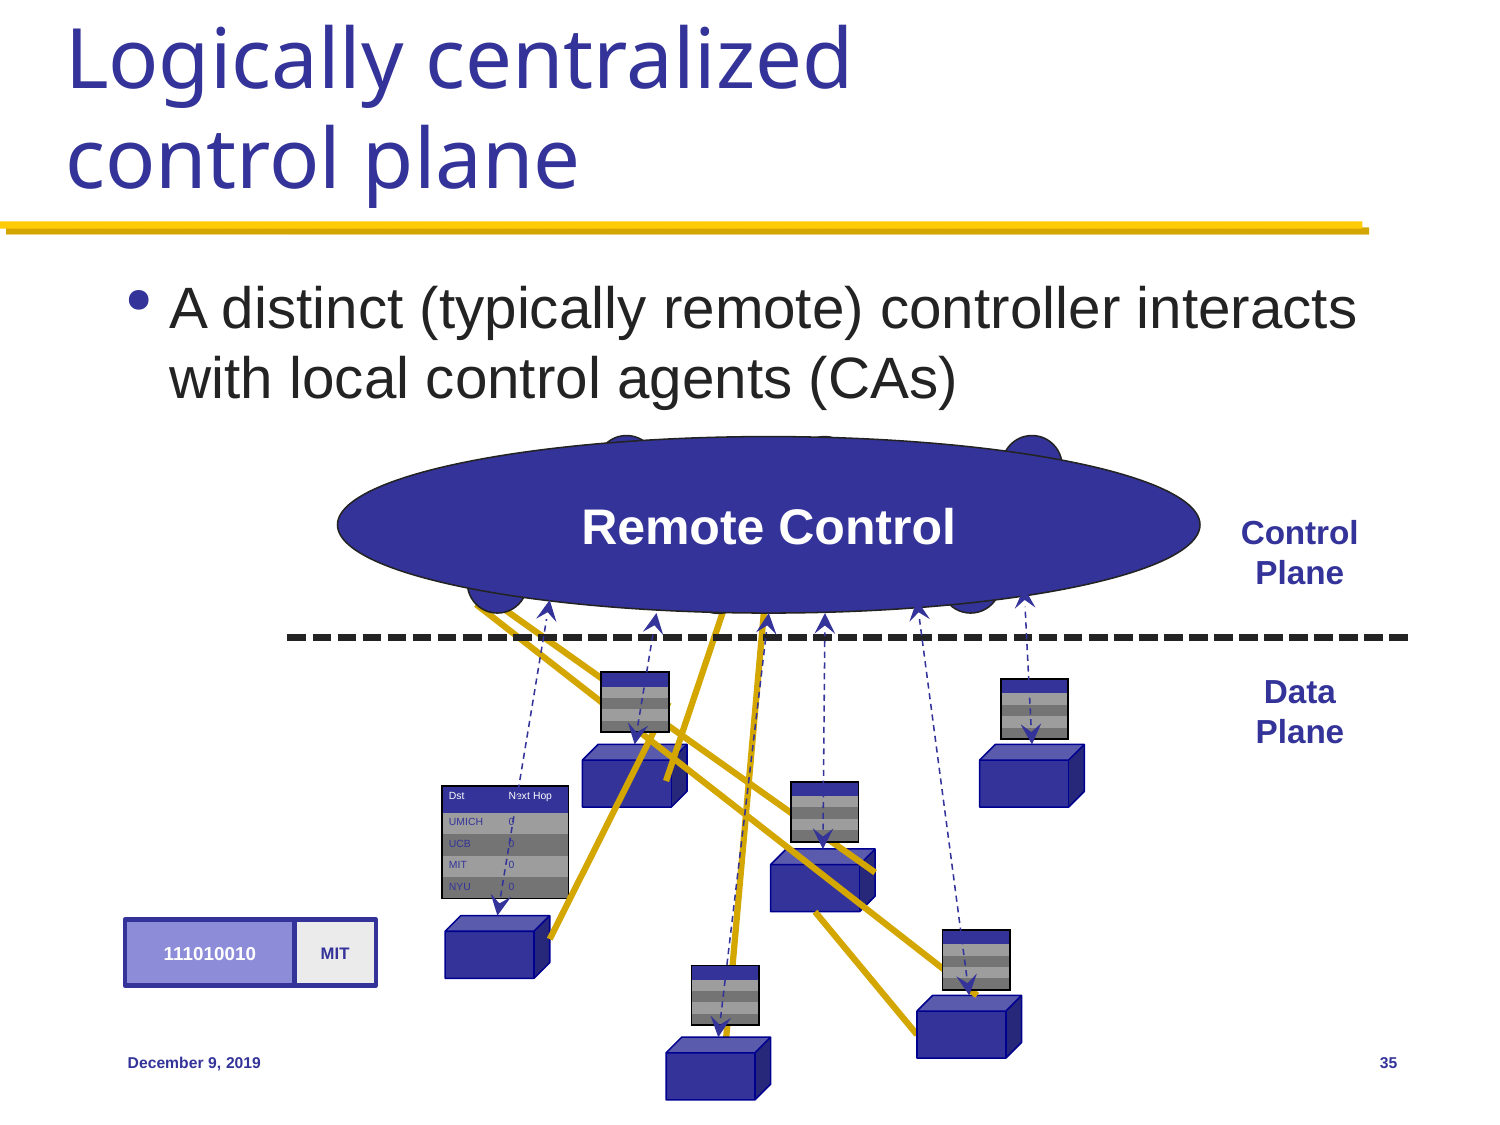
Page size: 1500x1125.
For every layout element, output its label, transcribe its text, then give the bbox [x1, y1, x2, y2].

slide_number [112, 1024, 426, 1101]
table_header [1046, 680, 1067, 693]
table_cell [1046, 693, 1067, 705]
text_box Remote Control [1067, 461, 1201, 589]
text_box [444, 744, 1085, 1101]
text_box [467, 435, 1063, 614]
text_box Remote Control [337, 462, 462, 587]
list A distinct (typically remote) controller interacts with local control agents (CAs) [112, 262, 1413, 422]
text_box Control Plane [1225, 504, 1374, 599]
table_cell [1046, 705, 1067, 716]
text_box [505, 587, 1041, 1038]
text_box Data Plane [1240, 662, 1360, 757]
table_cell [1046, 728, 1067, 738]
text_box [124, 919, 377, 986]
table_cell [1046, 716, 1067, 728]
slide_number 35 [1312, 1024, 1413, 1101]
title Logically centralized control plane [49, 24, 1451, 213]
